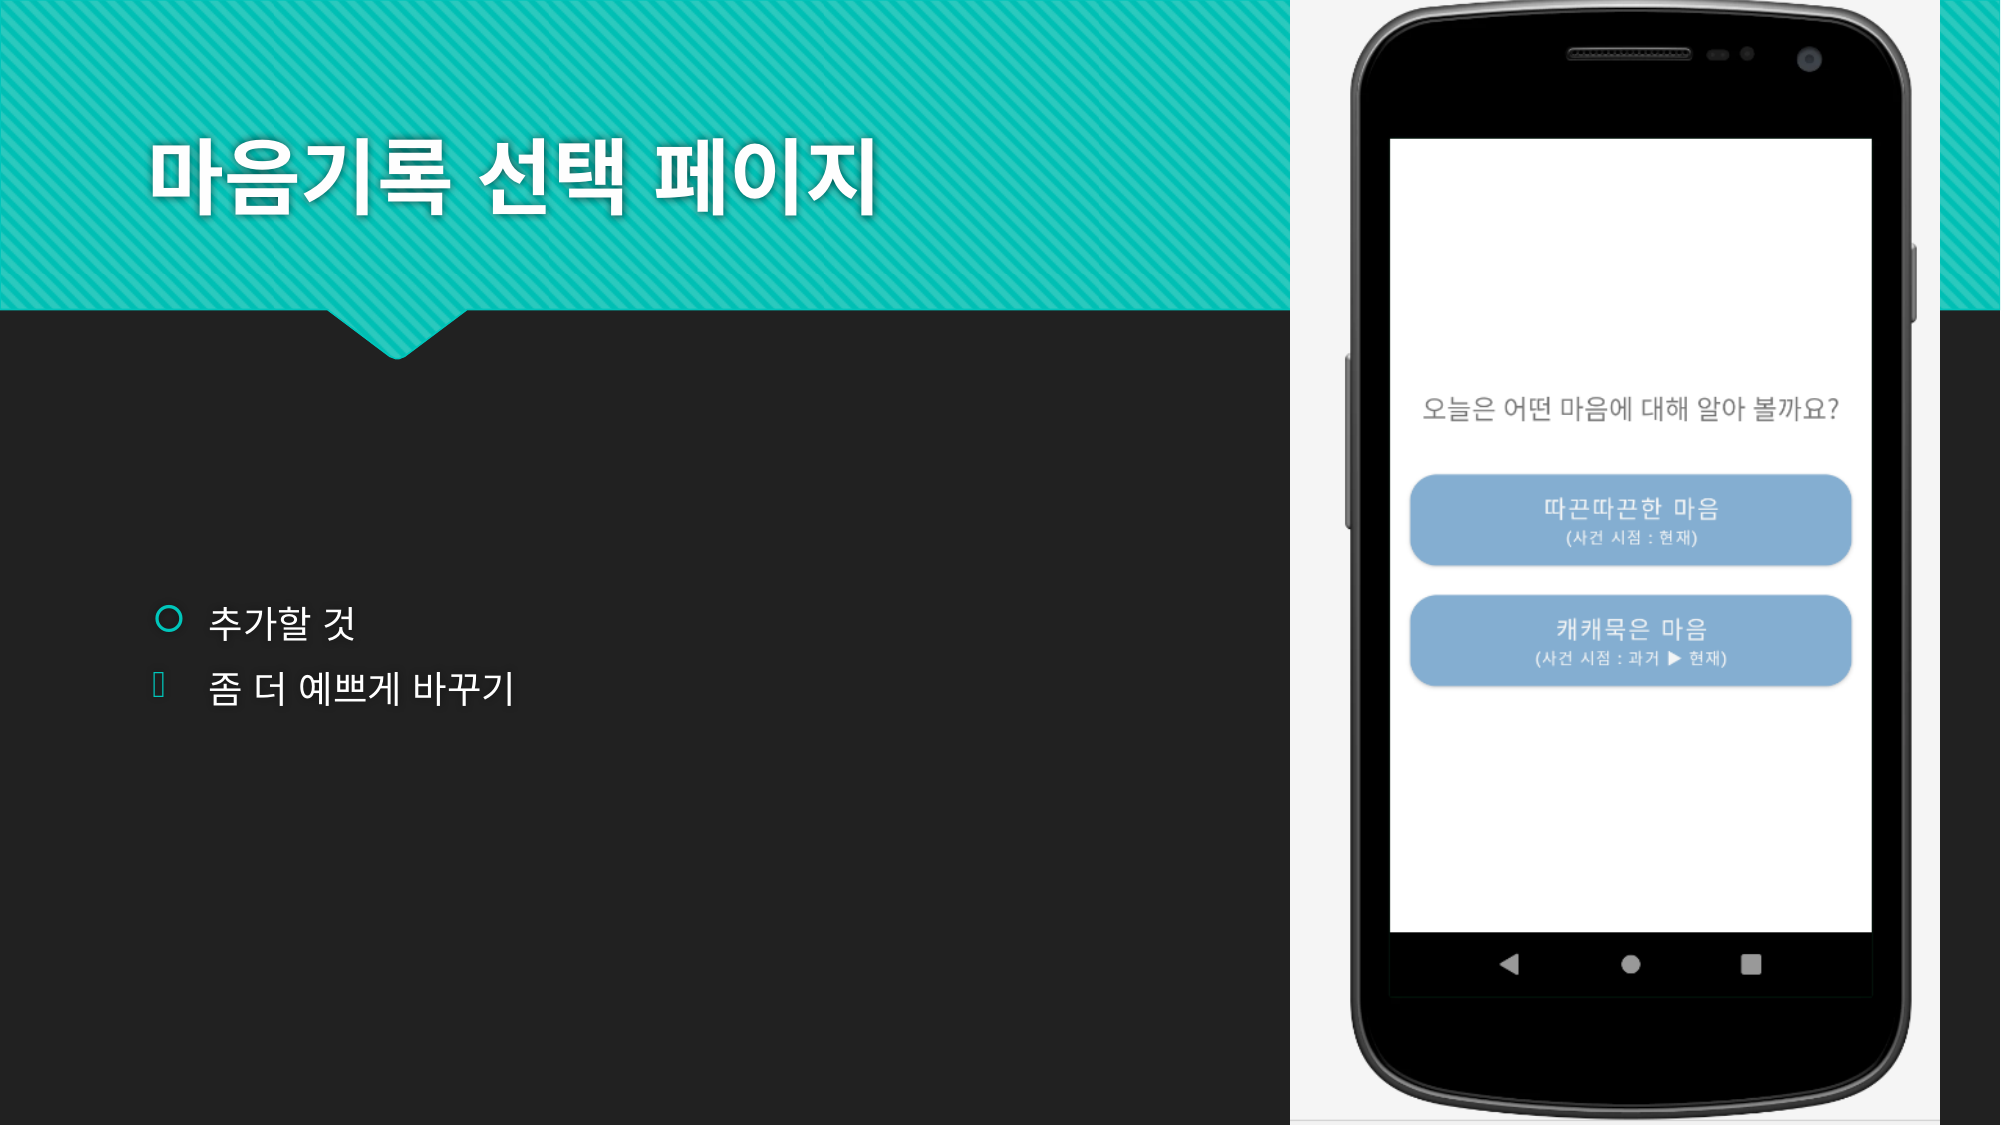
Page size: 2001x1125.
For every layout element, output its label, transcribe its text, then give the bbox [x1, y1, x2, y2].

title 마음기록 선택 페이지 [132, 73, 1290, 233]
picture [1290, 0, 1940, 1125]
list 추가할 것 좀 더 예쁘게 바꾸기 [137, 299, 1055, 1014]
